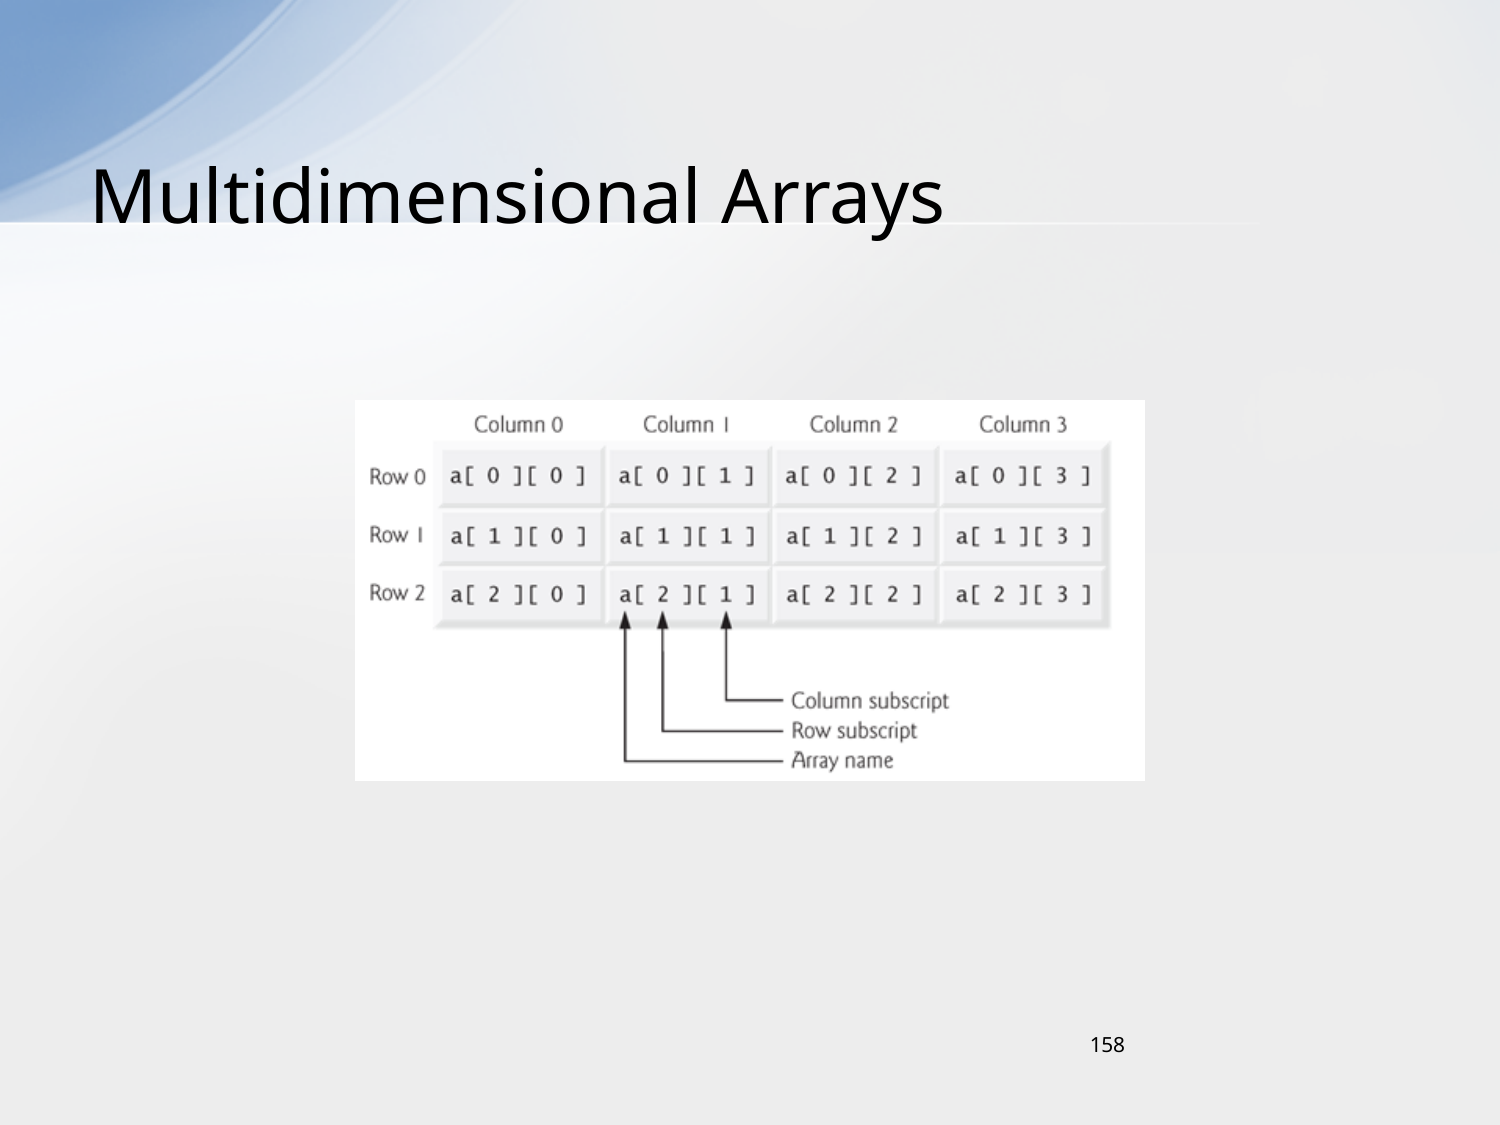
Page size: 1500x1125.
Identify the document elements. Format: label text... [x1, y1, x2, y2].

slide_number 158 [1074, 1024, 1425, 1103]
picture [0, 0, 1500, 1125]
title Multidimensional Arrays [75, 58, 1425, 247]
